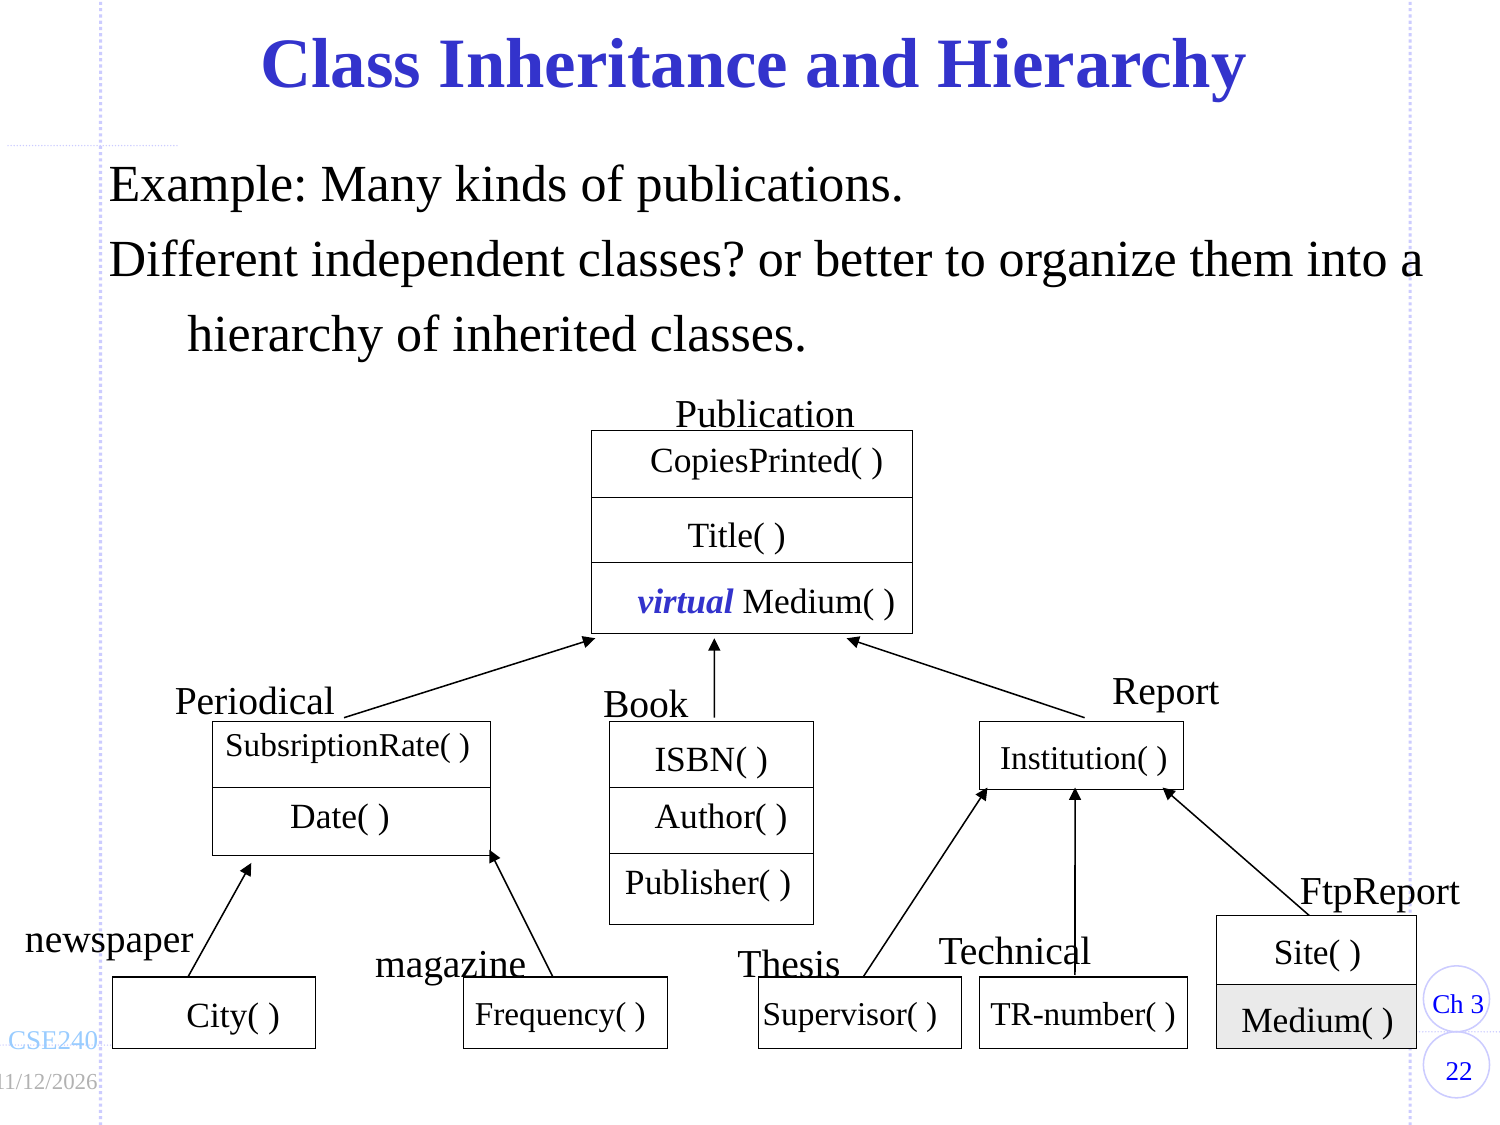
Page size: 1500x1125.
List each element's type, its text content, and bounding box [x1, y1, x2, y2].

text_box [24, 387, 1461, 1049]
text_box Class Inheritance and Hierarchy [92, 13, 1416, 119]
text_box Example: Many kinds of publications. Different independent classes? or better to organize them into a hierarchy of inherited classes. [92, 129, 1456, 371]
